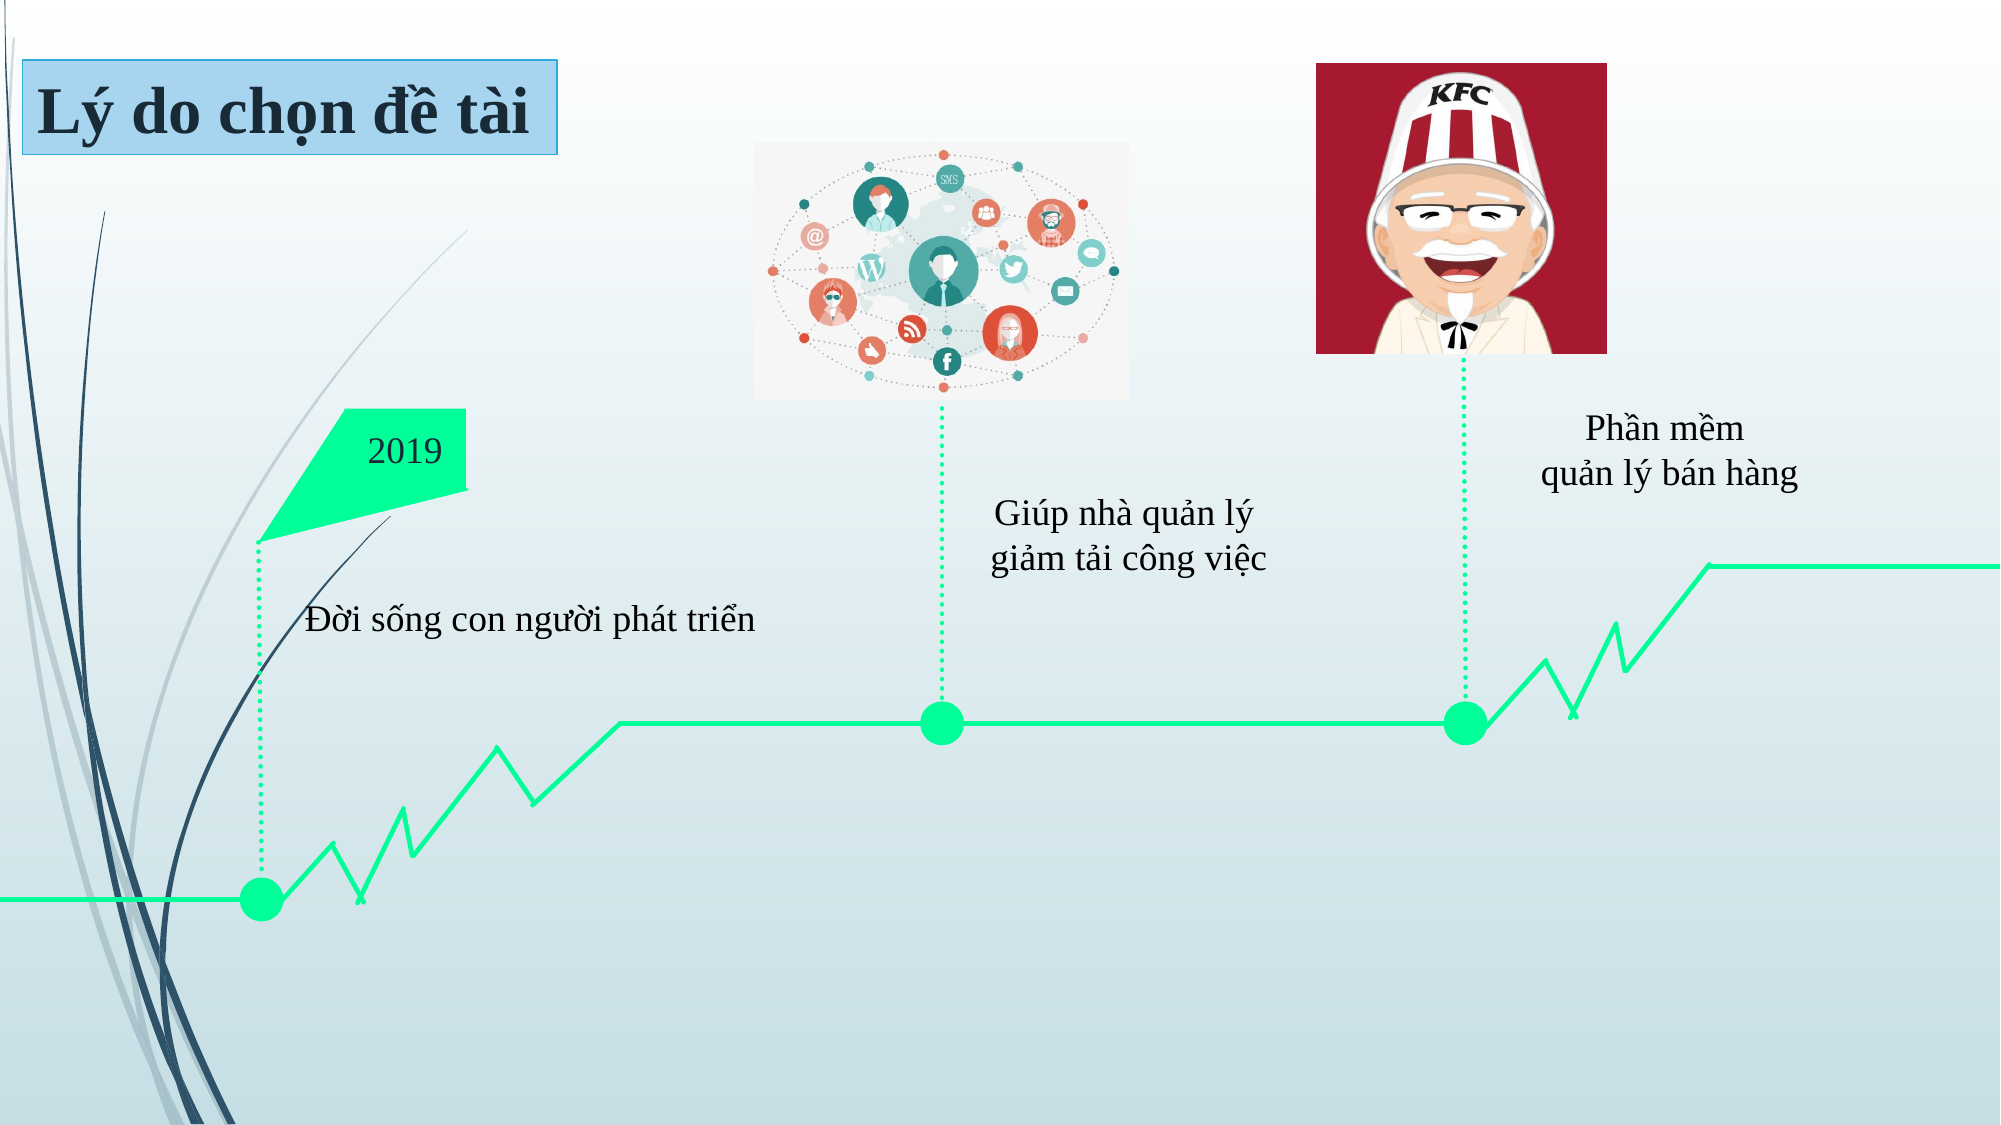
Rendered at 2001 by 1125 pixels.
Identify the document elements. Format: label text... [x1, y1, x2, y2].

text_box Lý do chọn đề tài [22, 59, 558, 155]
picture [754, 142, 1130, 400]
picture [1316, 63, 1607, 354]
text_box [258, 542, 262, 878]
text_box Phần mềm quản lý bán hàng [1525, 395, 1814, 501]
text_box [1515, 549, 2000, 740]
text_box Giúp nhà quản lý giảm tải công việc [975, 480, 1283, 586]
text_box [1442, 700, 1489, 747]
text_box [238, 876, 285, 923]
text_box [303, 723, 921, 922]
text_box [289, 408, 466, 596]
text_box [30, 140, 416, 144]
text_box Đời sống con người phát triển [289, 586, 838, 647]
text_box [919, 700, 966, 747]
